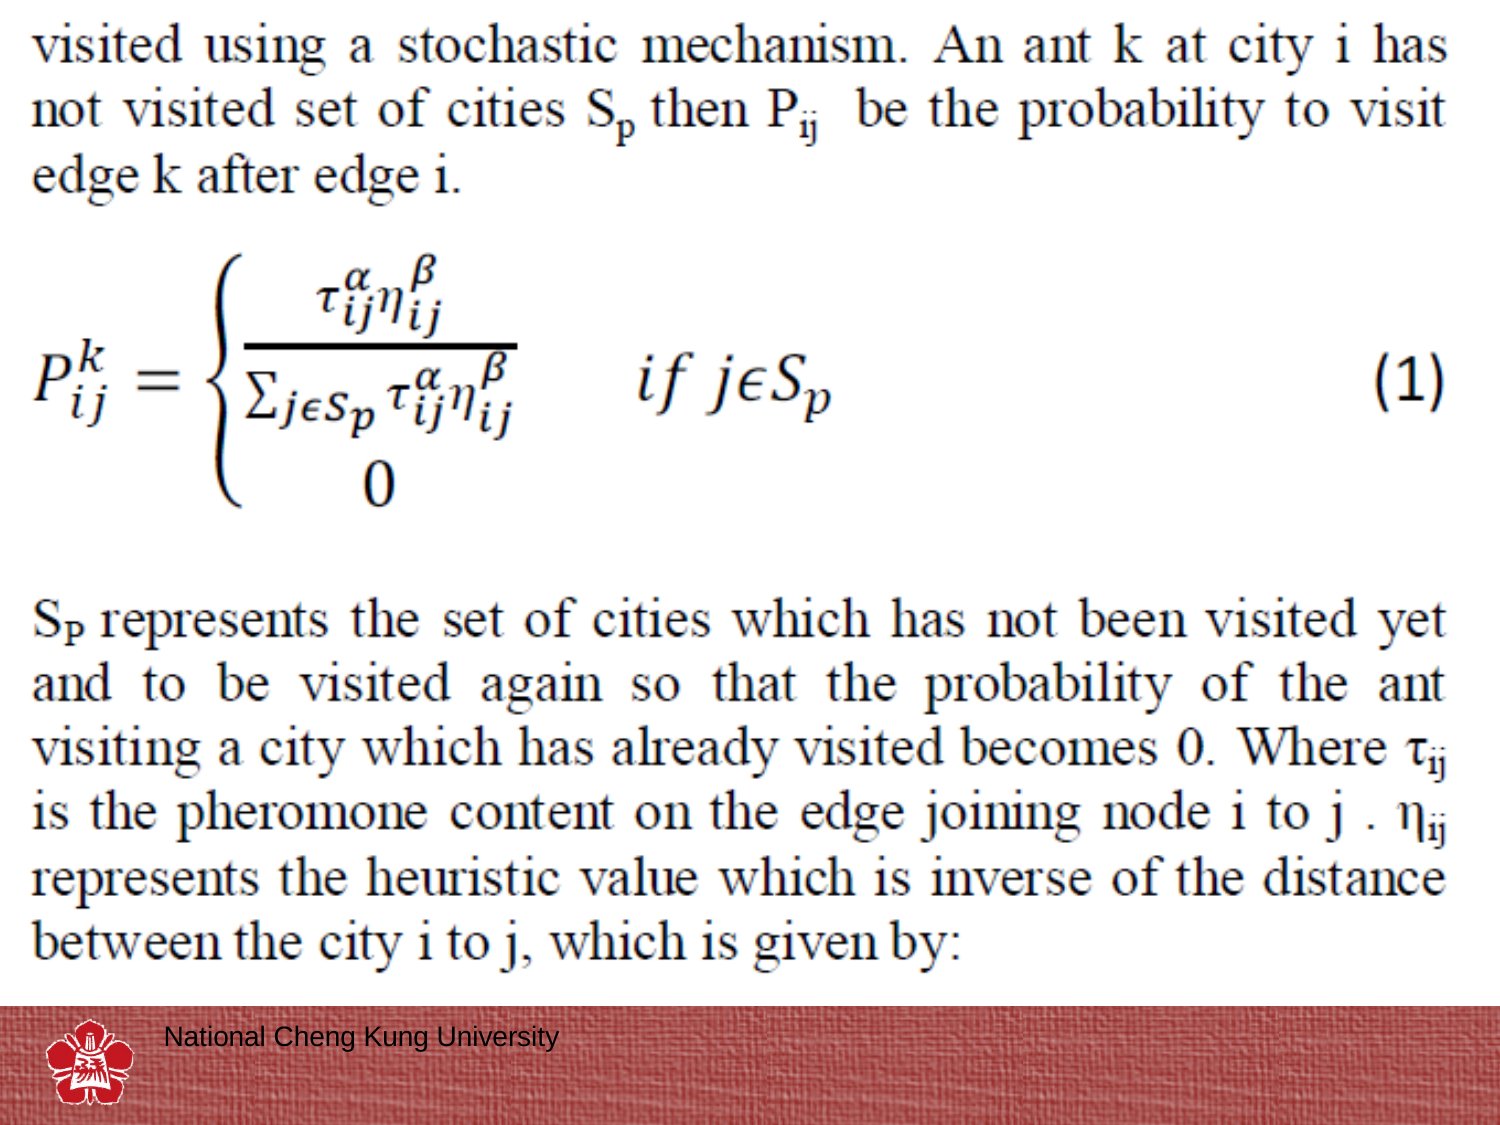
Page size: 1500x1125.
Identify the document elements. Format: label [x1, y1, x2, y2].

picture [29, 1006, 148, 1125]
picture [23, 21, 1460, 989]
